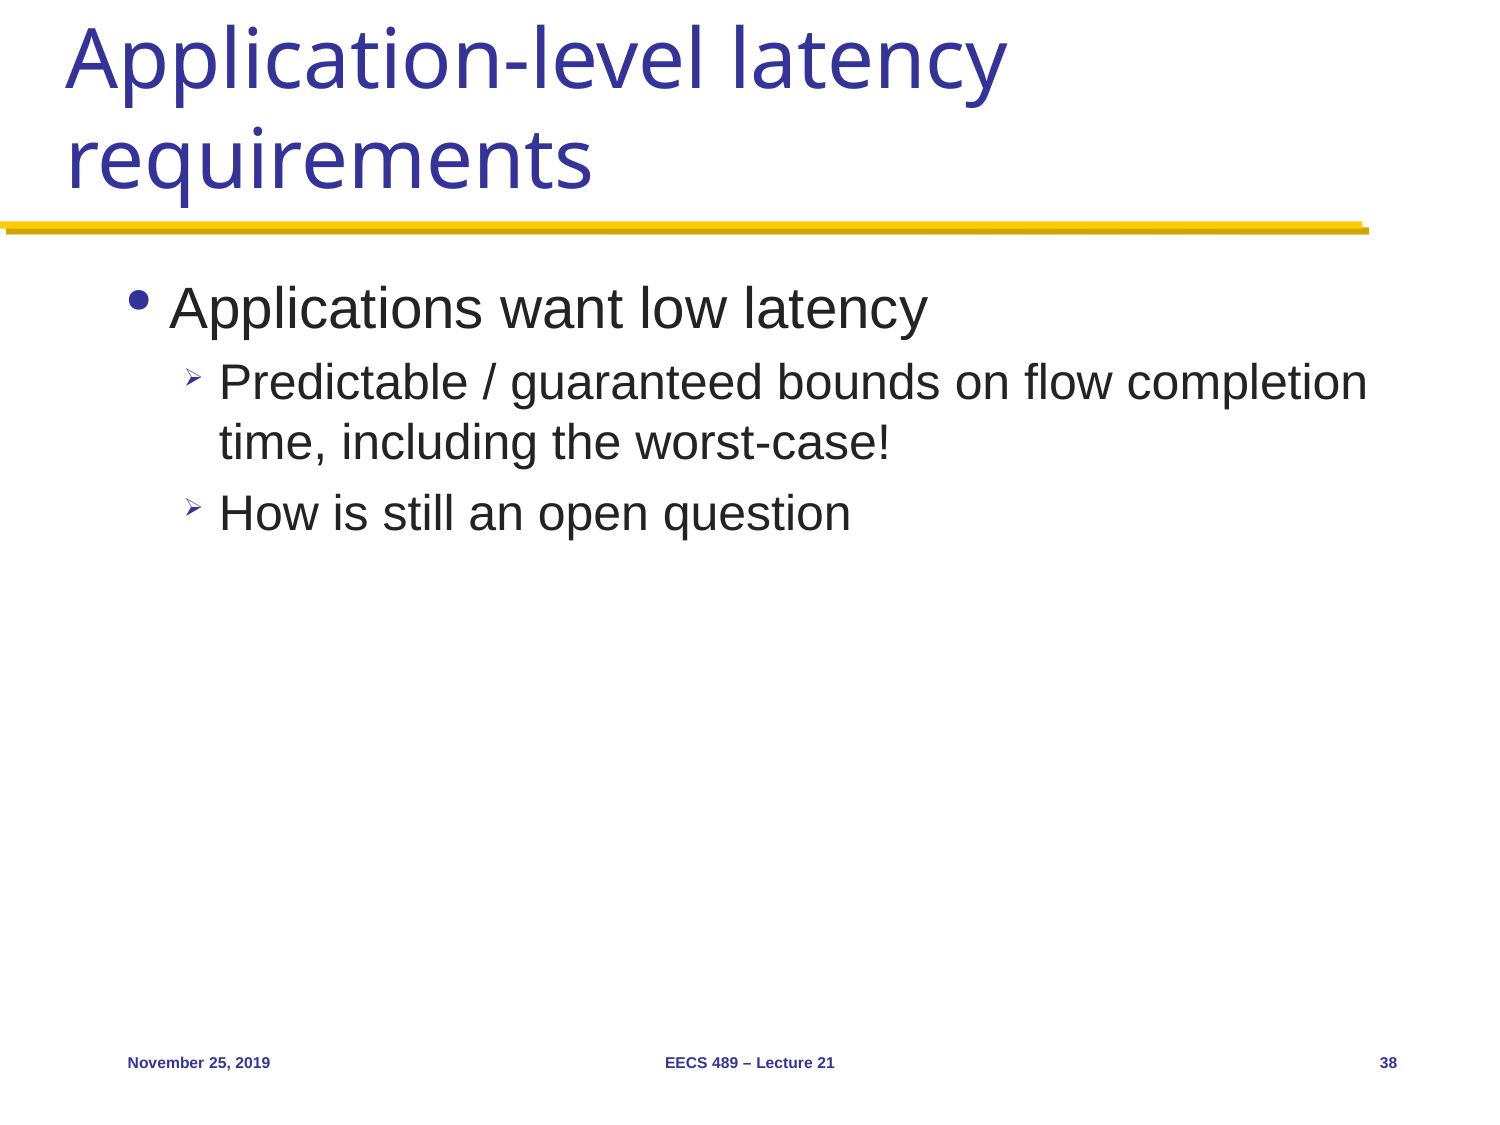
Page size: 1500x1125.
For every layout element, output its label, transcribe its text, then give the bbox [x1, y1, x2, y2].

slide_number 38 [1312, 1024, 1413, 1101]
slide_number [112, 1024, 426, 1101]
list Applications want low latency Predictable / guaranteed bounds on flow completion time, including the worst-case! How is still an open question [112, 262, 1413, 988]
title Application-level latency requirements [49, 24, 1451, 213]
footer EECS 489 – Lecture 21 [512, 1024, 988, 1101]
